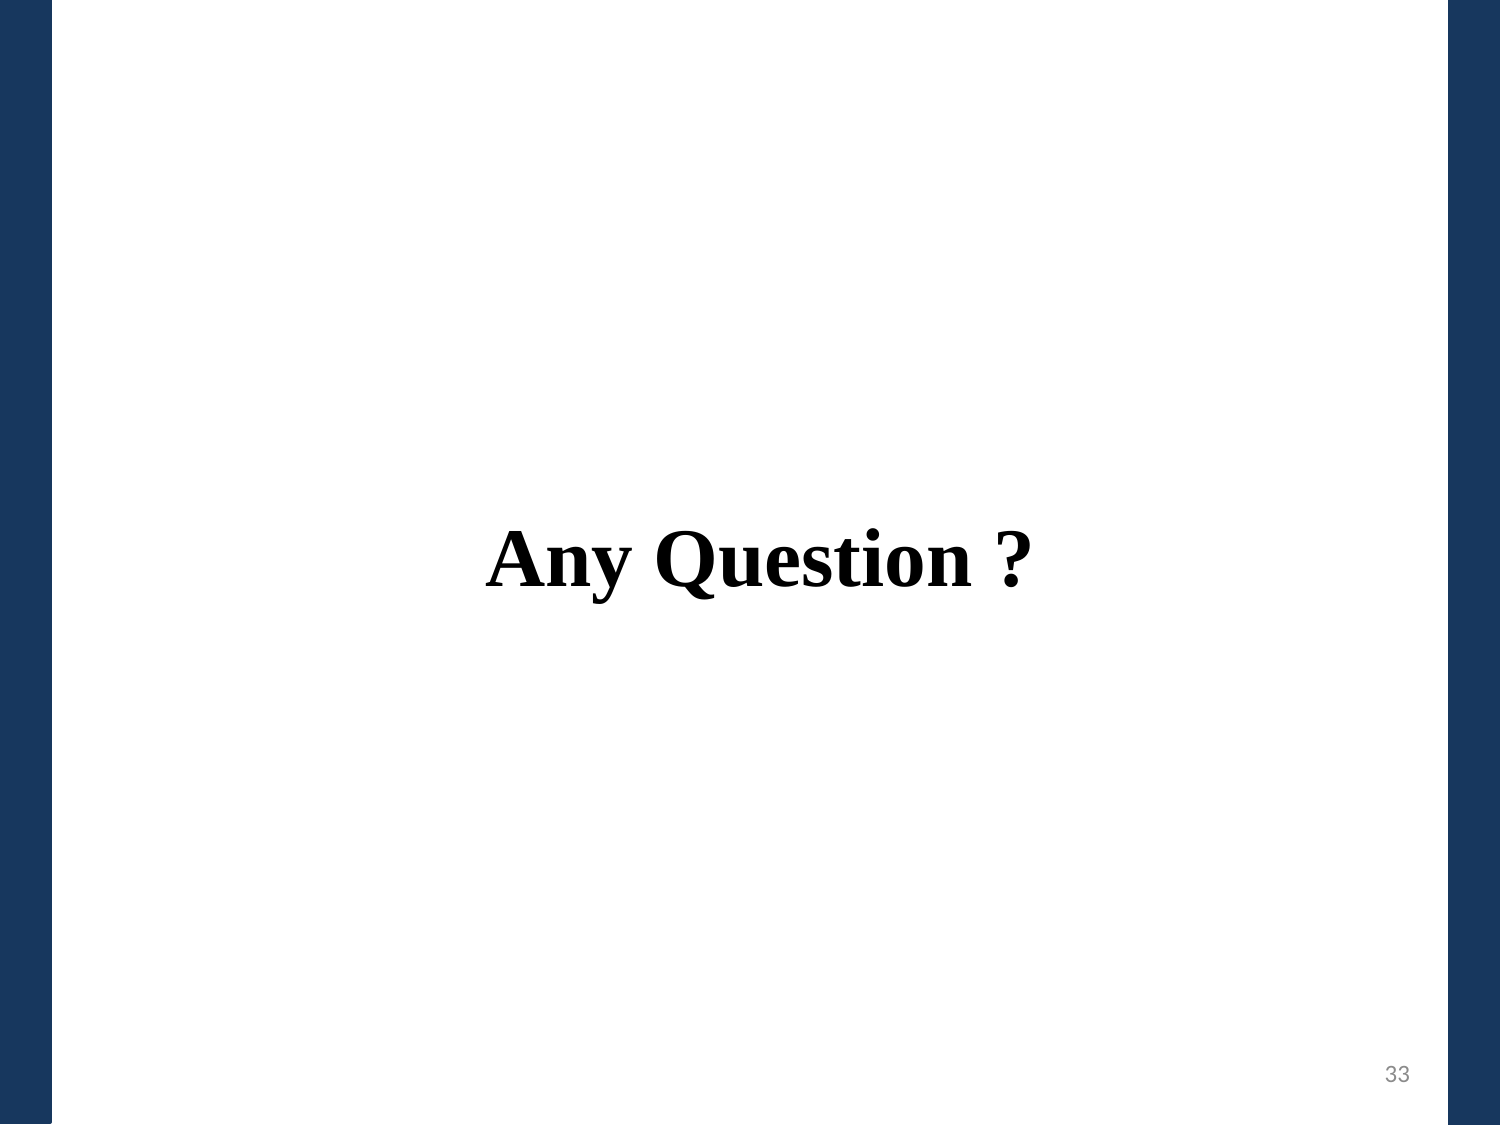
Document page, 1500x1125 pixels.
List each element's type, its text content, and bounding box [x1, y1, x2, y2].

text_box [0, 0, 52, 1124]
slide_number 33 [1074, 1042, 1425, 1103]
list Any Question ? [75, 262, 1425, 1005]
text_box [1448, 0, 1500, 1125]
